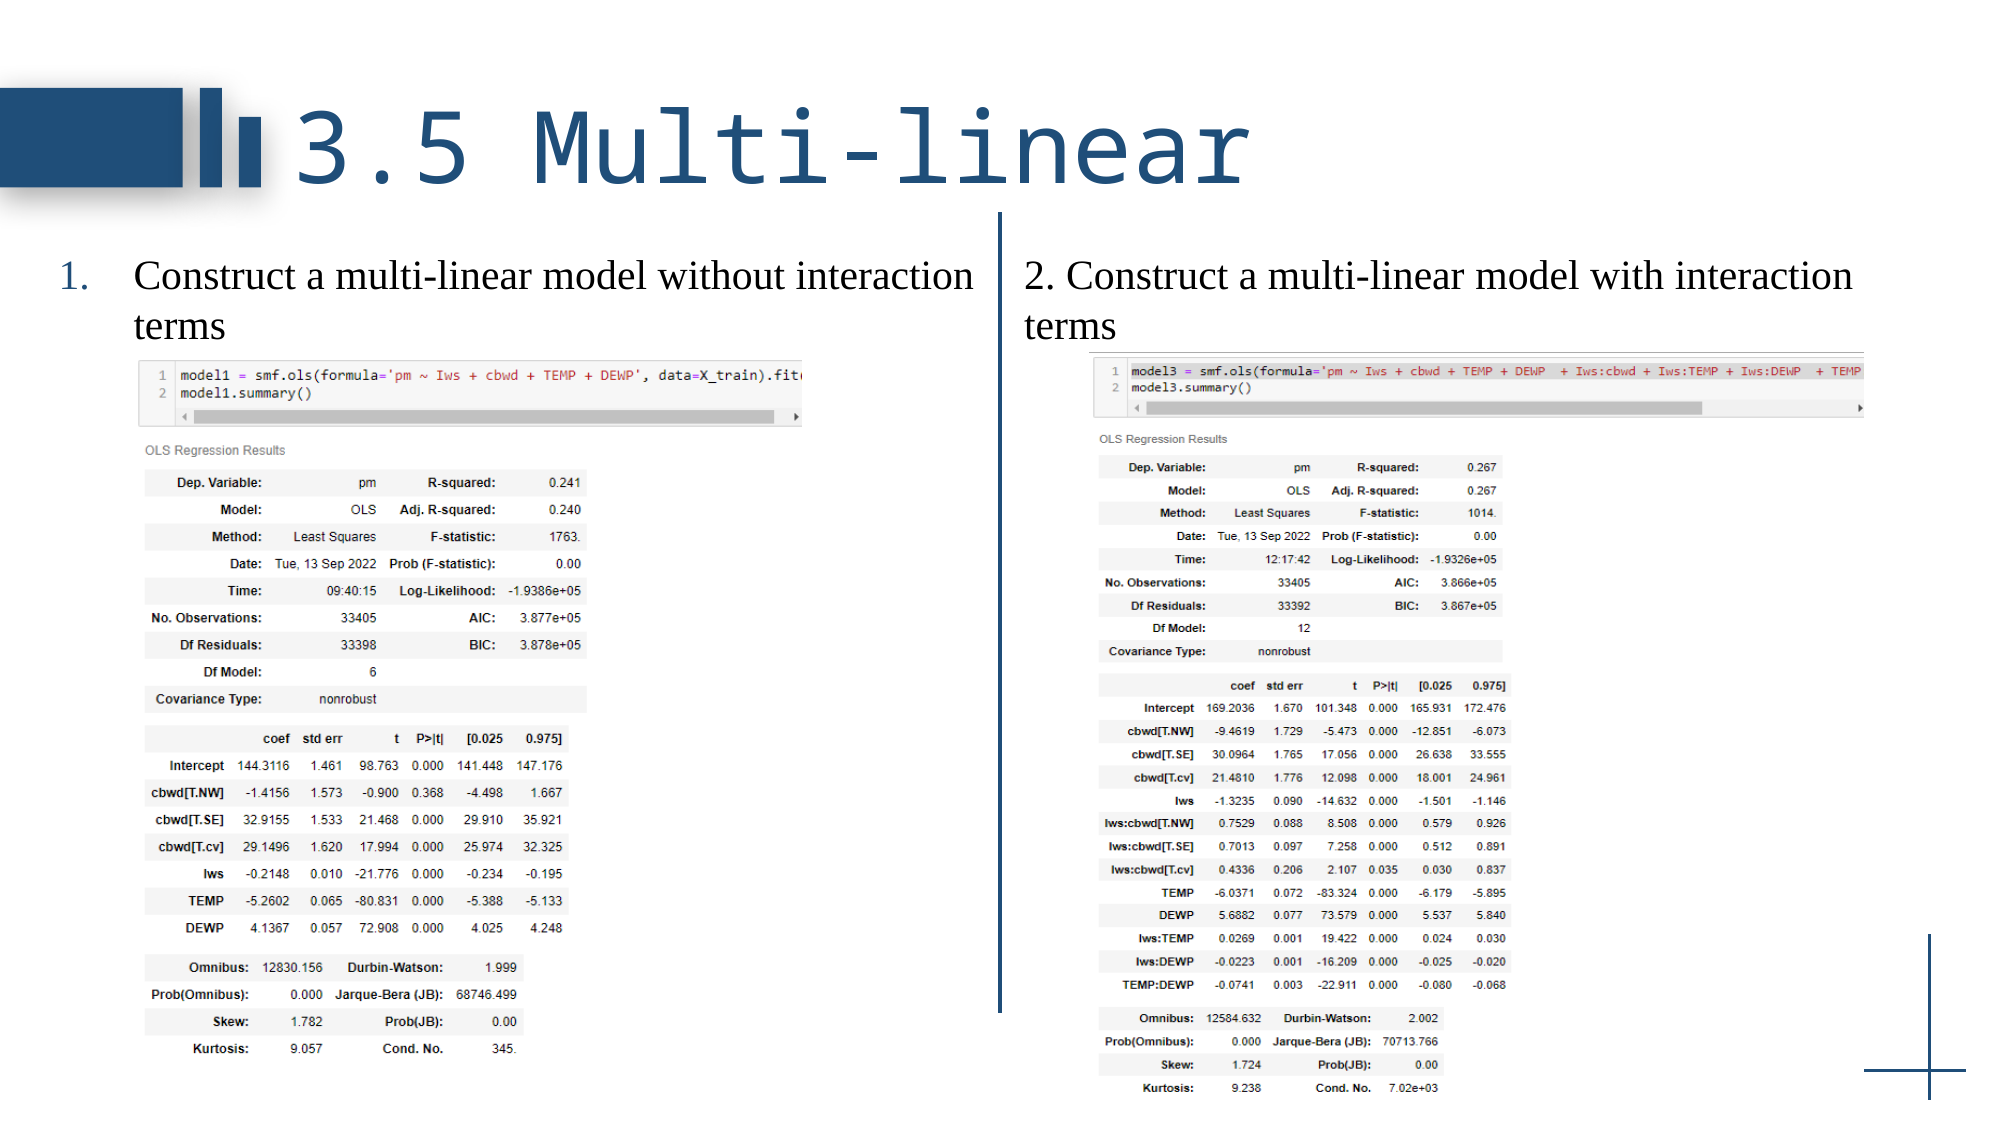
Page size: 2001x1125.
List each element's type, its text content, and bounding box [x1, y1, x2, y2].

text_box 3.5 Multi-linear [278, 76, 1840, 211]
picture [1089, 351, 1864, 1100]
text_box Construct a multi-linear model without interaction terms [43, 240, 999, 356]
text_box [199, 87, 223, 188]
text_box 2. Construct a multi-linear model with interaction terms [1009, 240, 1966, 356]
text_box [0, 87, 184, 188]
picture [132, 356, 802, 1075]
text_box [238, 116, 262, 188]
